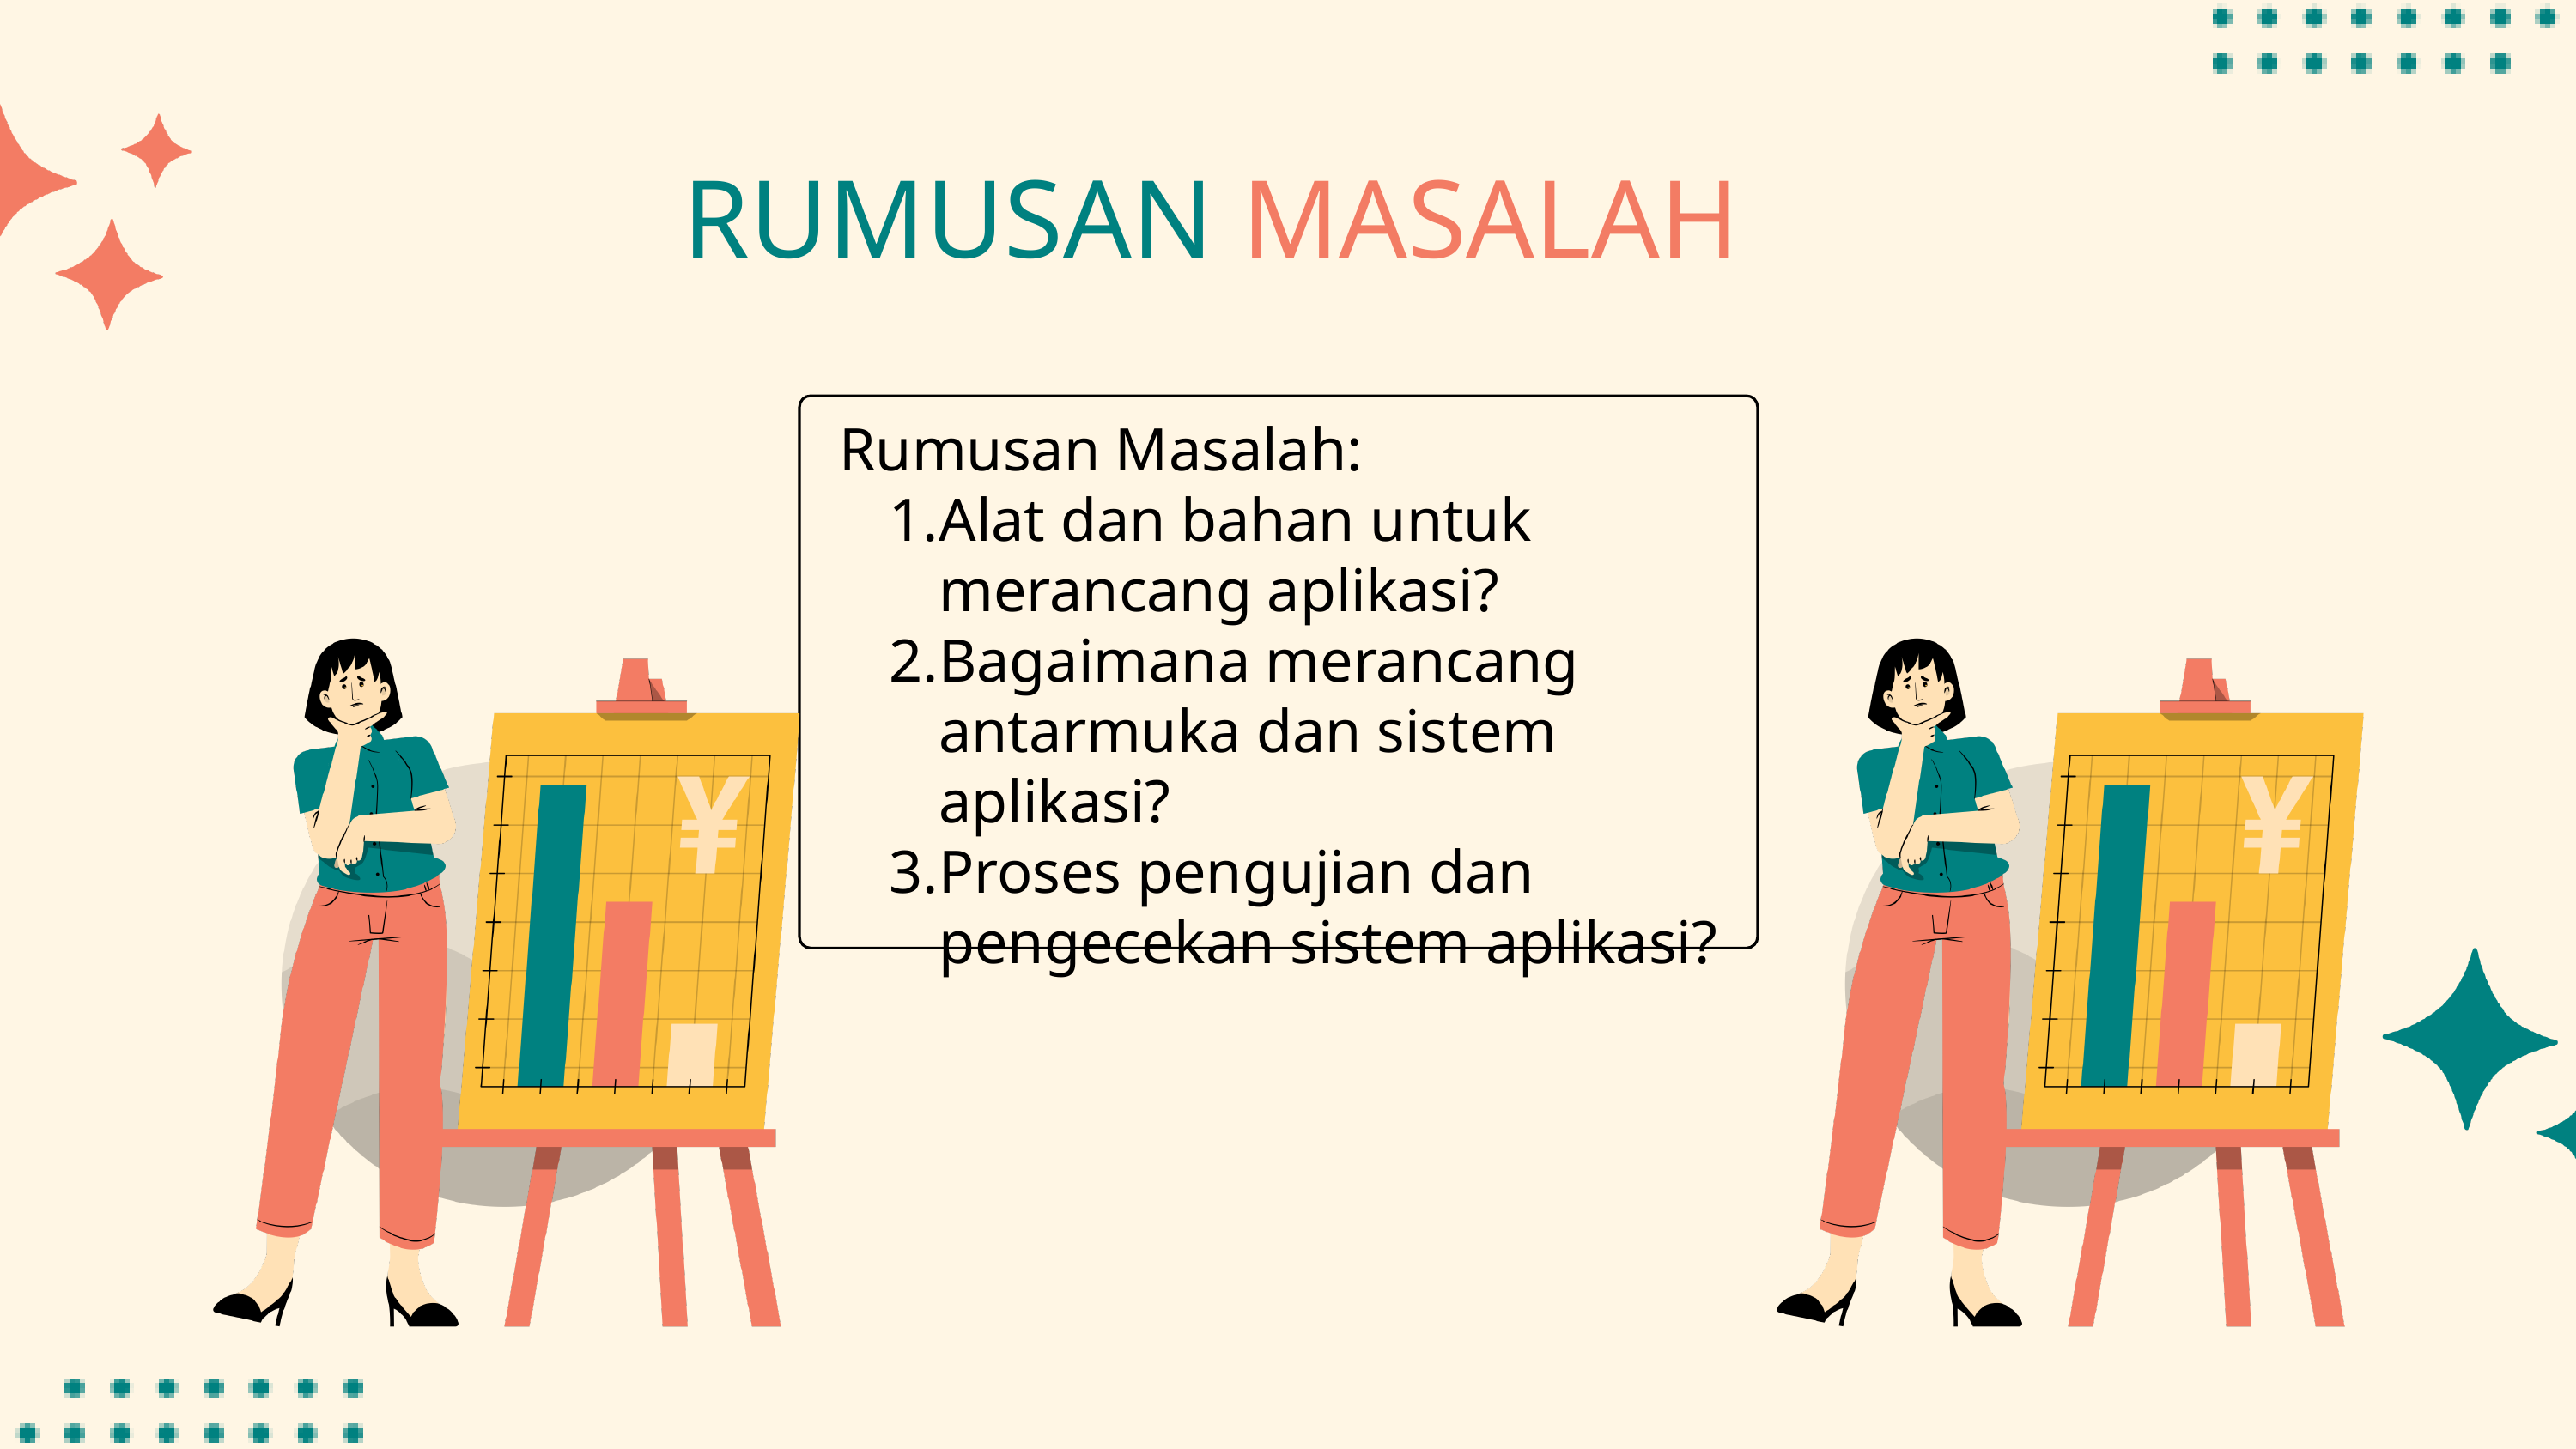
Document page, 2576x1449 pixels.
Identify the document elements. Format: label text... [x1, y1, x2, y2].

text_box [799, 395, 1759, 949]
text_box Rumusan Masalah: Alat dan bahan untuk merancang aplikasi? Bagaimana merancang antarmuka dan sistem aplikasi? Proses pengujian dan pengecekan sistem aplikasi? [839, 955, 1758, 1046]
text_box [0, 88, 192, 330]
text_box [0, 1379, 363, 1449]
text_box RUMUSAN MASALAH [480, 129, 1944, 279]
text_box [1776, 637, 2364, 1327]
text_box [212, 637, 800, 1327]
text_box [2213, 0, 2576, 74]
text_box [2382, 948, 2576, 1190]
